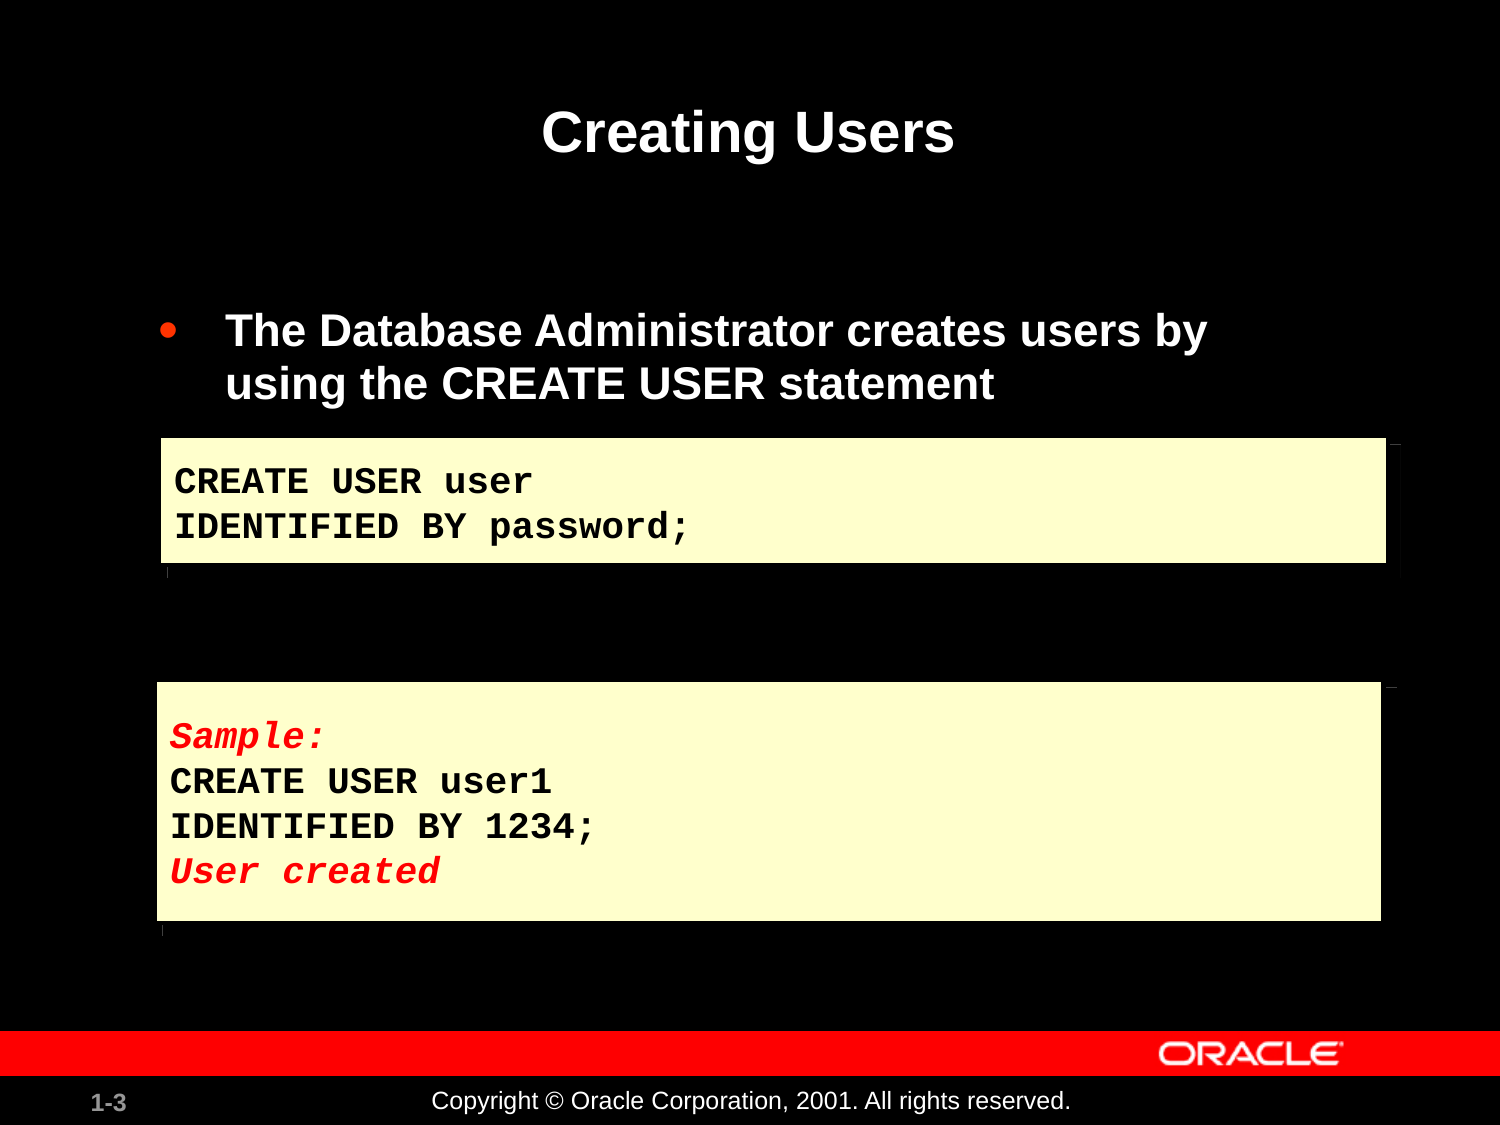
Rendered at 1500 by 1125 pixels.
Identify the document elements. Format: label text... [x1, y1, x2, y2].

text_box CREATE USER user IDENTIFIED BY password; [158, 436, 1388, 565]
text_box Sample: CREATE USER user1 IDENTIFIED BY 1234; User created [154, 679, 1384, 924]
title Creating Users [141, 86, 1358, 232]
list The Database Administrator creates users by using the CREATE USER statement [143, 297, 1356, 708]
